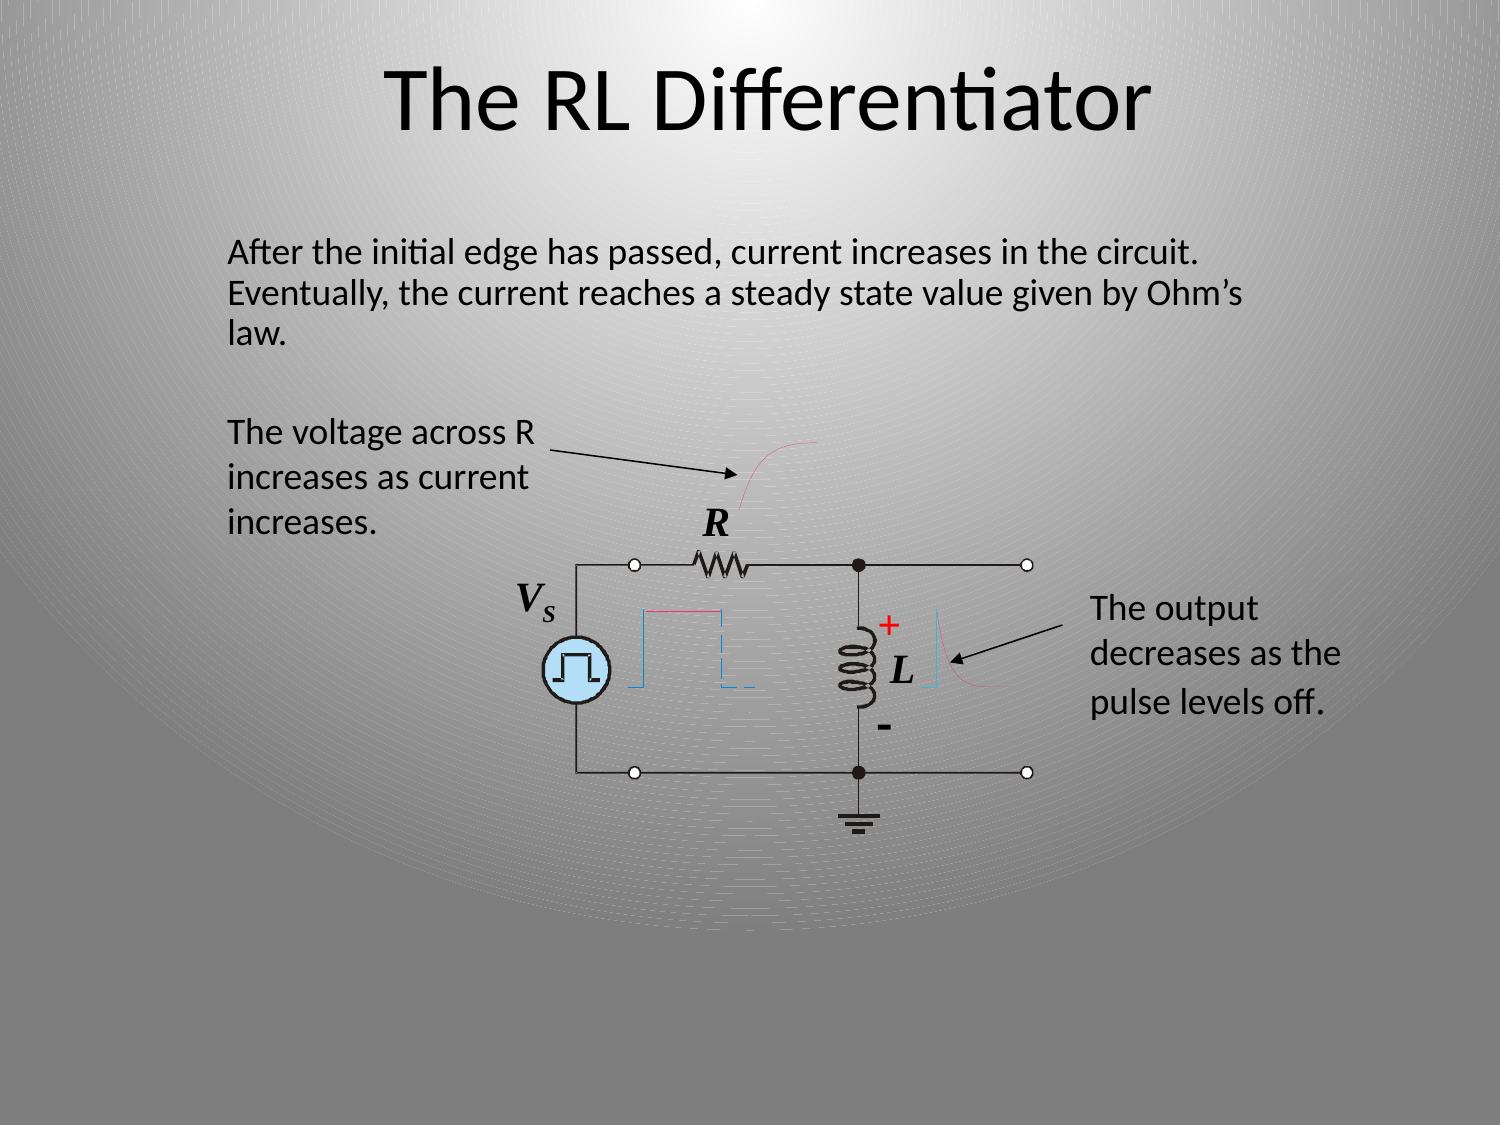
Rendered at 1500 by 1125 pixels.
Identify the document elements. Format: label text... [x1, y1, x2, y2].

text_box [537, 546, 1038, 838]
text_box VS [499, 562, 532, 635]
text_box The voltage across R increases as current increases. [212, 399, 588, 550]
text_box After the initial edge has passed, current increases in the circuit. Eventually, the current reaches a steady state value given by Ohm’s law. [212, 224, 1313, 362]
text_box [624, 437, 1019, 693]
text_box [1041, 574, 1413, 732]
text_box - [862, 847, 925, 855]
text_box The RL Differentiator [212, 12, 1325, 175]
